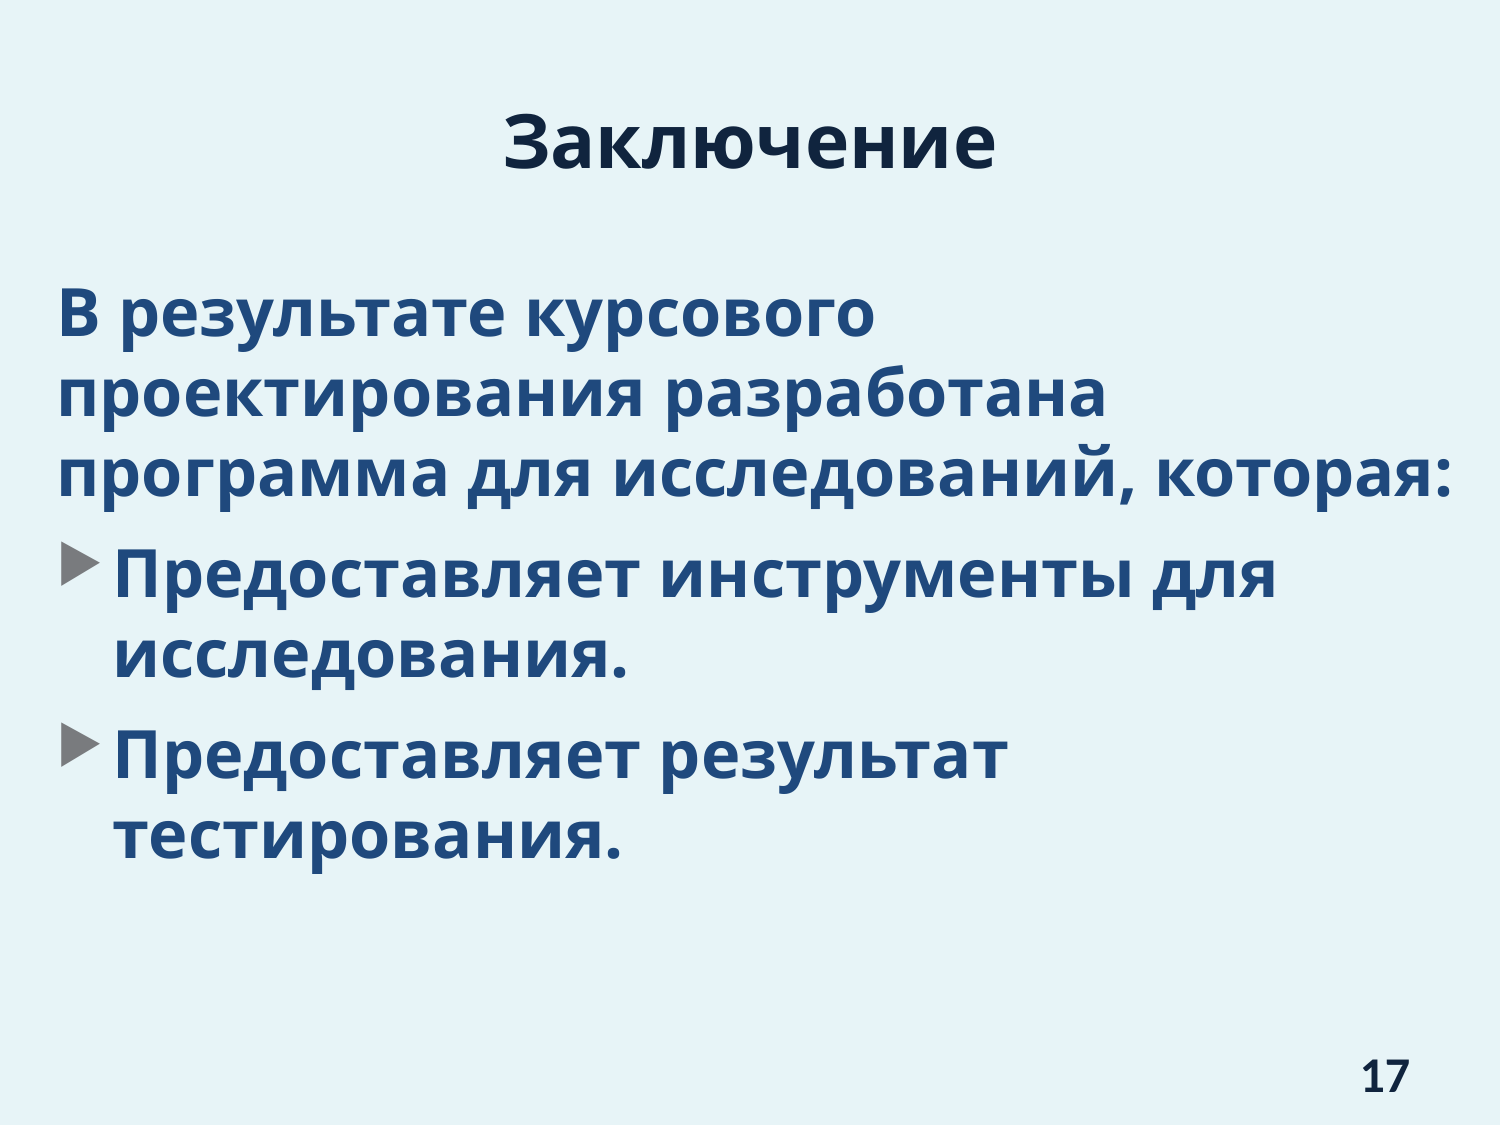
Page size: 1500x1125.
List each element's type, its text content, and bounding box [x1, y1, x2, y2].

title Заключение [75, 45, 1425, 233]
list В результате курсового проектирования разработана программа для исследований, которая: Предоставляет инструменты для исследования. Предоставляет результат тестирования. [41, 262, 1500, 1005]
slide_number 17 [1074, 1042, 1425, 1103]
